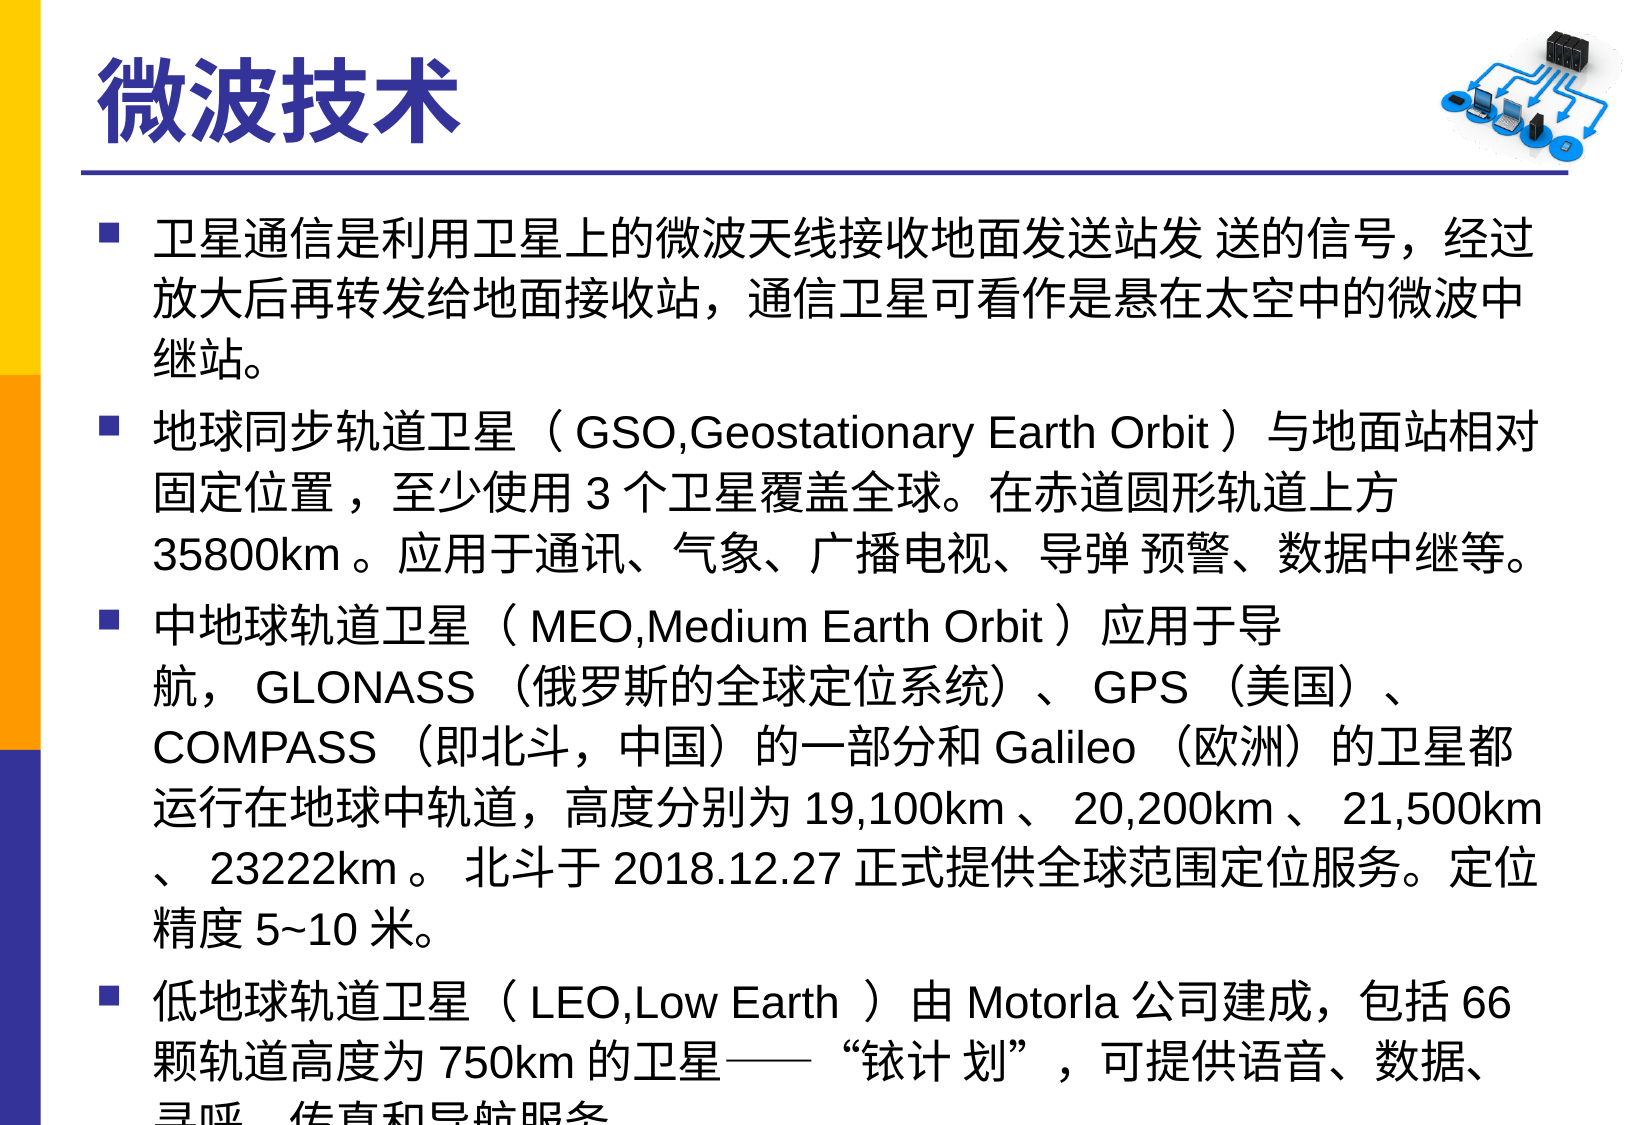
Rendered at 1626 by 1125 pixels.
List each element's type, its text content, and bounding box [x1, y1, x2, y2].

title 微波技术 [81, 30, 1569, 161]
list 卫星通信是利用卫星上的微波天线接收地面发送站发 送的信号，经过放大后再转发给地面接收站，通信卫星可看作是悬在太空中的微波中继站。 地球同步轨道卫星（GSO,Geostationary Earth Orbit）与地面站相对固定位置 ，至少使用3个卫星覆盖全球。在赤道圆形轨道上方35800km。应用于通讯、气象、广播电视、导弹 预警、数据中继等。 中地球轨道卫星（MEO,Medium Earth Orbit）应用于导航，GLONASS（俄罗斯的全球定位系统）、GPS（美国）、 COMPASS（即北斗，中国）的一部分和Galileo（欧洲）的卫星都运行在地球中轨道，高度分别为19,100km、20,200km、21,500km 、23222km。 北斗于2018.12.27正式提供全球范围定位服务。定位精度5~10米。 低地球轨道卫星（LEO,Low Earth ）由Motorla公司建成，包括66颗轨道高度为750km的卫星——“铱计 划”，可提供语音、数据、寻呼、传真和导航服务。 [81, 196, 1569, 1006]
picture [1438, 30, 1624, 165]
